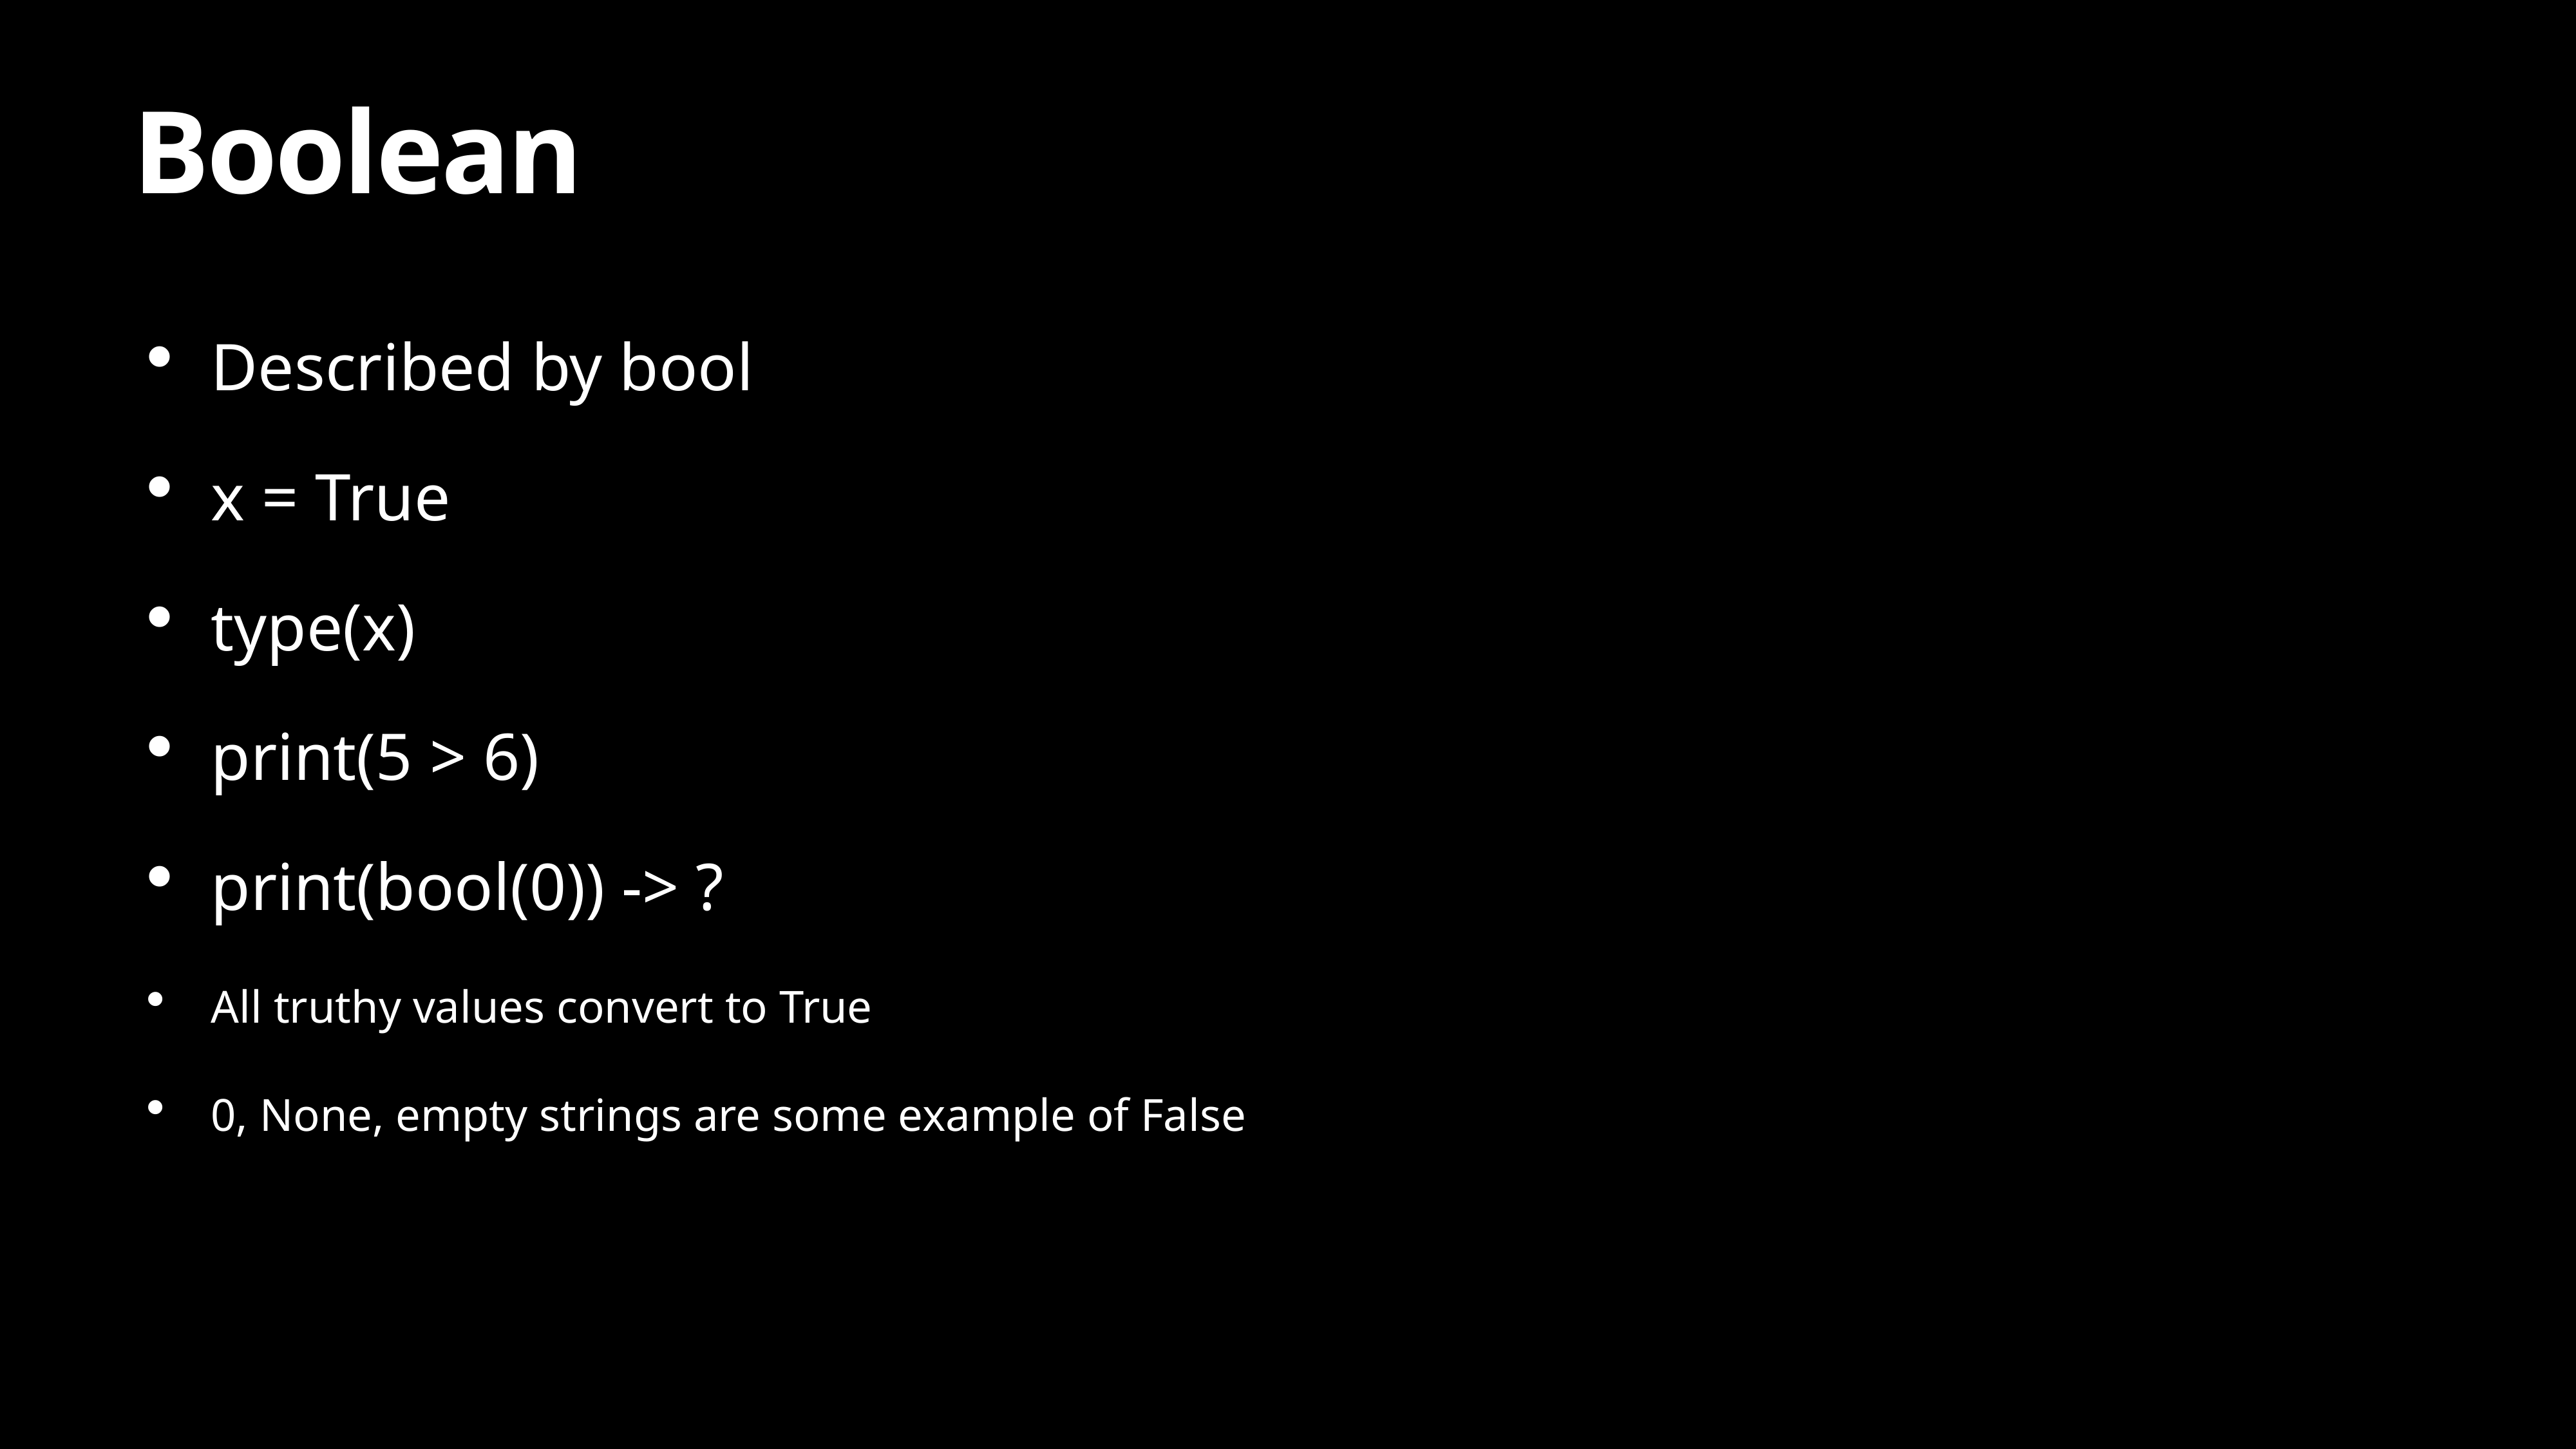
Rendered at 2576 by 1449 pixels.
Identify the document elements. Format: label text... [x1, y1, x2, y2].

list Described by bool x = True type(x) print(5 > 6) print(bool(0)) -> ? All truthy values convert to True 0, None, empty strings are some example of False [140, 329, 2463, 1202]
title Boolean [127, 100, 2449, 252]
